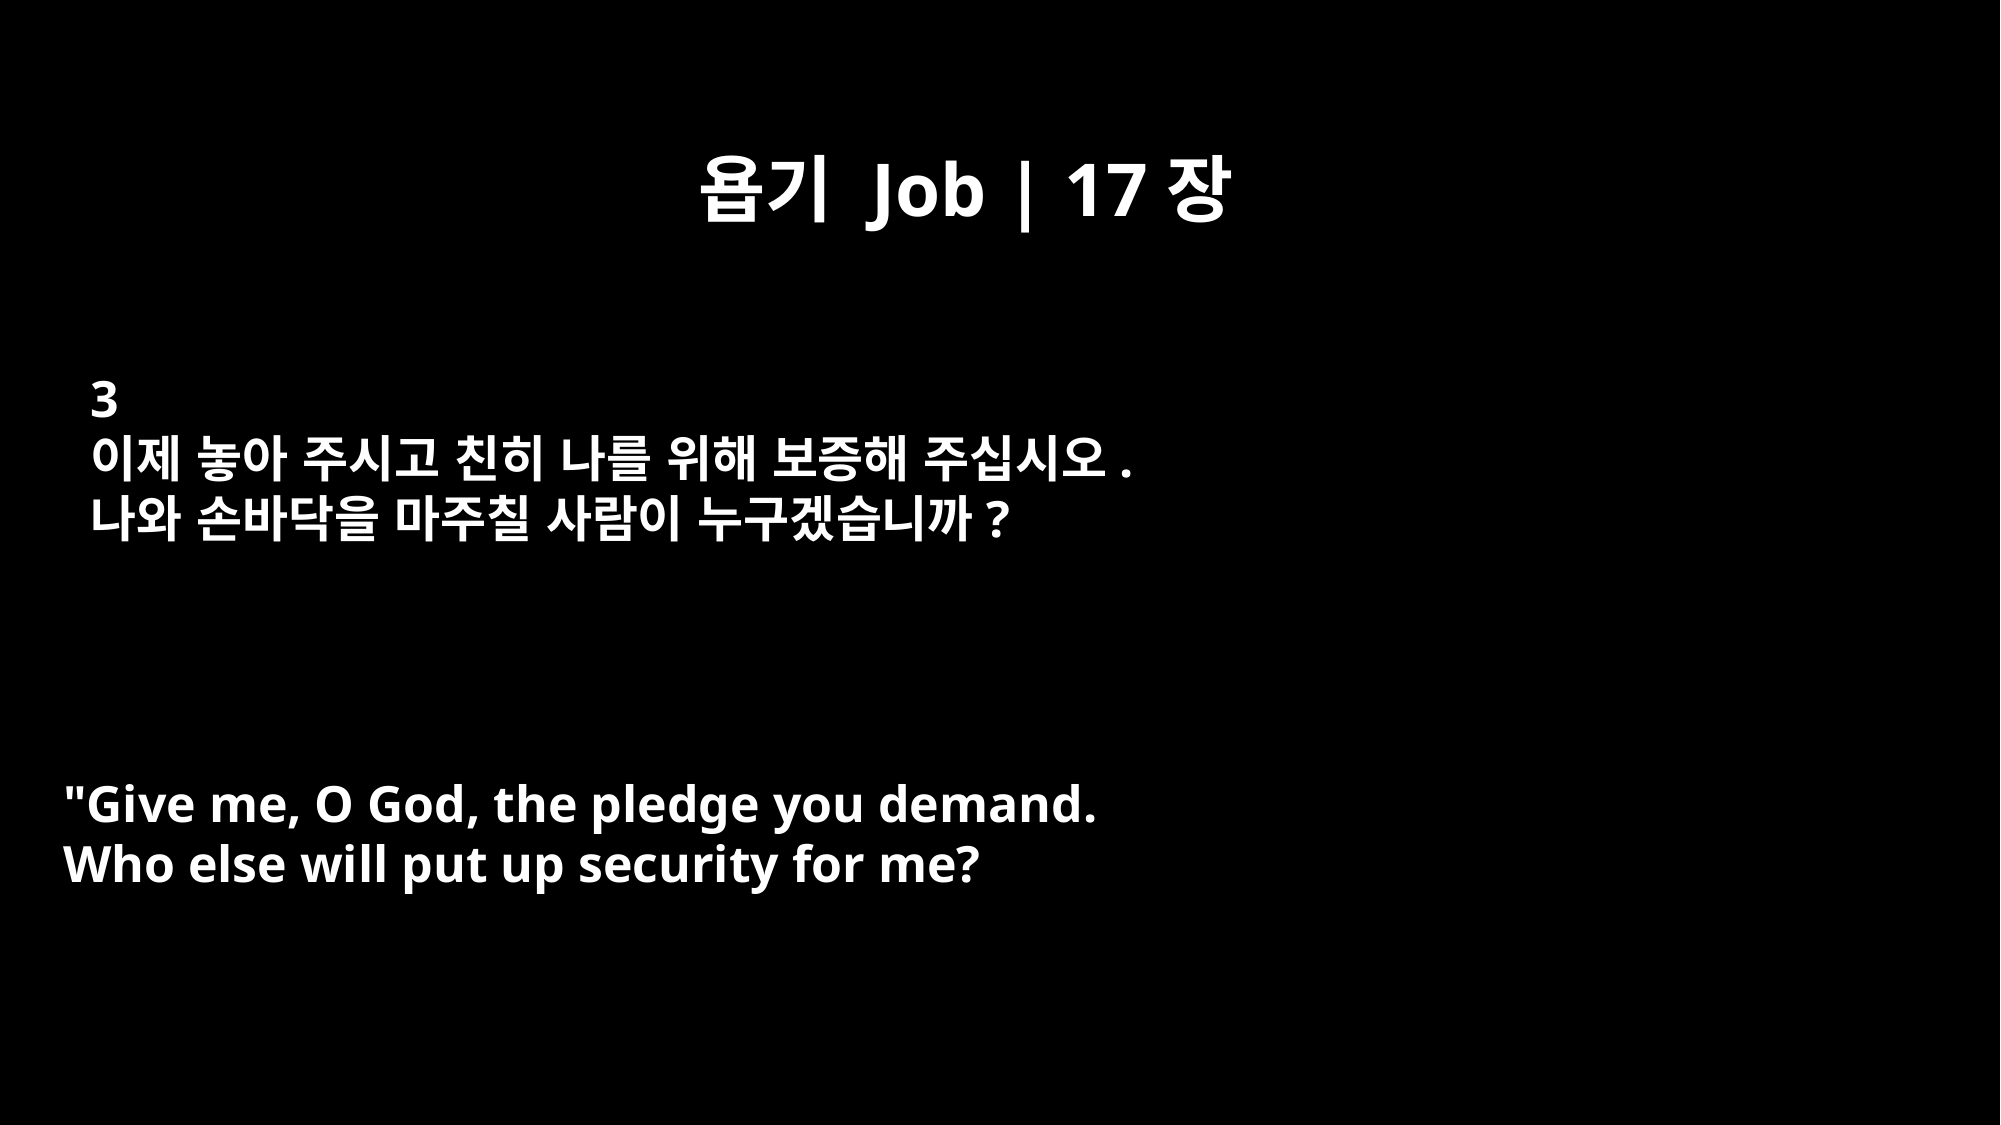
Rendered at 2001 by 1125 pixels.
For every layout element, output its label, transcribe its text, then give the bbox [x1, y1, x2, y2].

text_box 3 이제 놓아 주시고 친히 나를 위해 보증해 주십시오. 나와 손바닥을 마주칠 사람이 누구겠습니까? [75, 359, 1163, 555]
text_box "Give me, O God, the pledge you demand. Who else will put up security for me? [48, 764, 1126, 900]
text_box 욥기 Job | 17장 [683, 136, 1249, 239]
